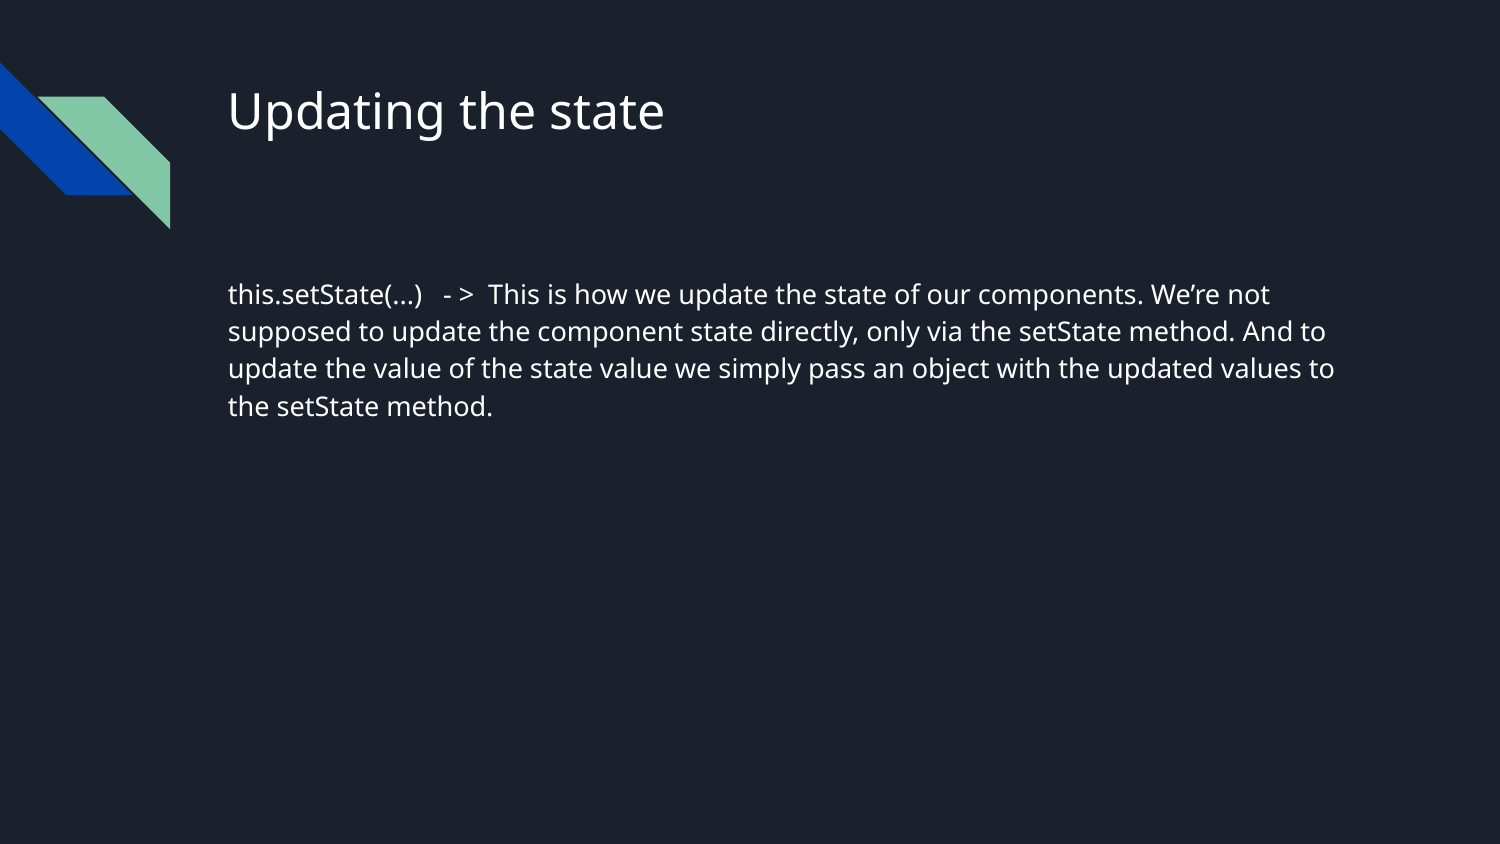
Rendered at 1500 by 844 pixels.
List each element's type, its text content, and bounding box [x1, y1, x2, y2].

title Updating the state [212, 64, 1368, 215]
list this.setState(...) - > This is how we update the state of our components. We’re not supposed to update the component state directly, only via the setState method. And to update the value of the state value we simply pass an object with the updated values to the setState method. [212, 257, 1368, 735]
